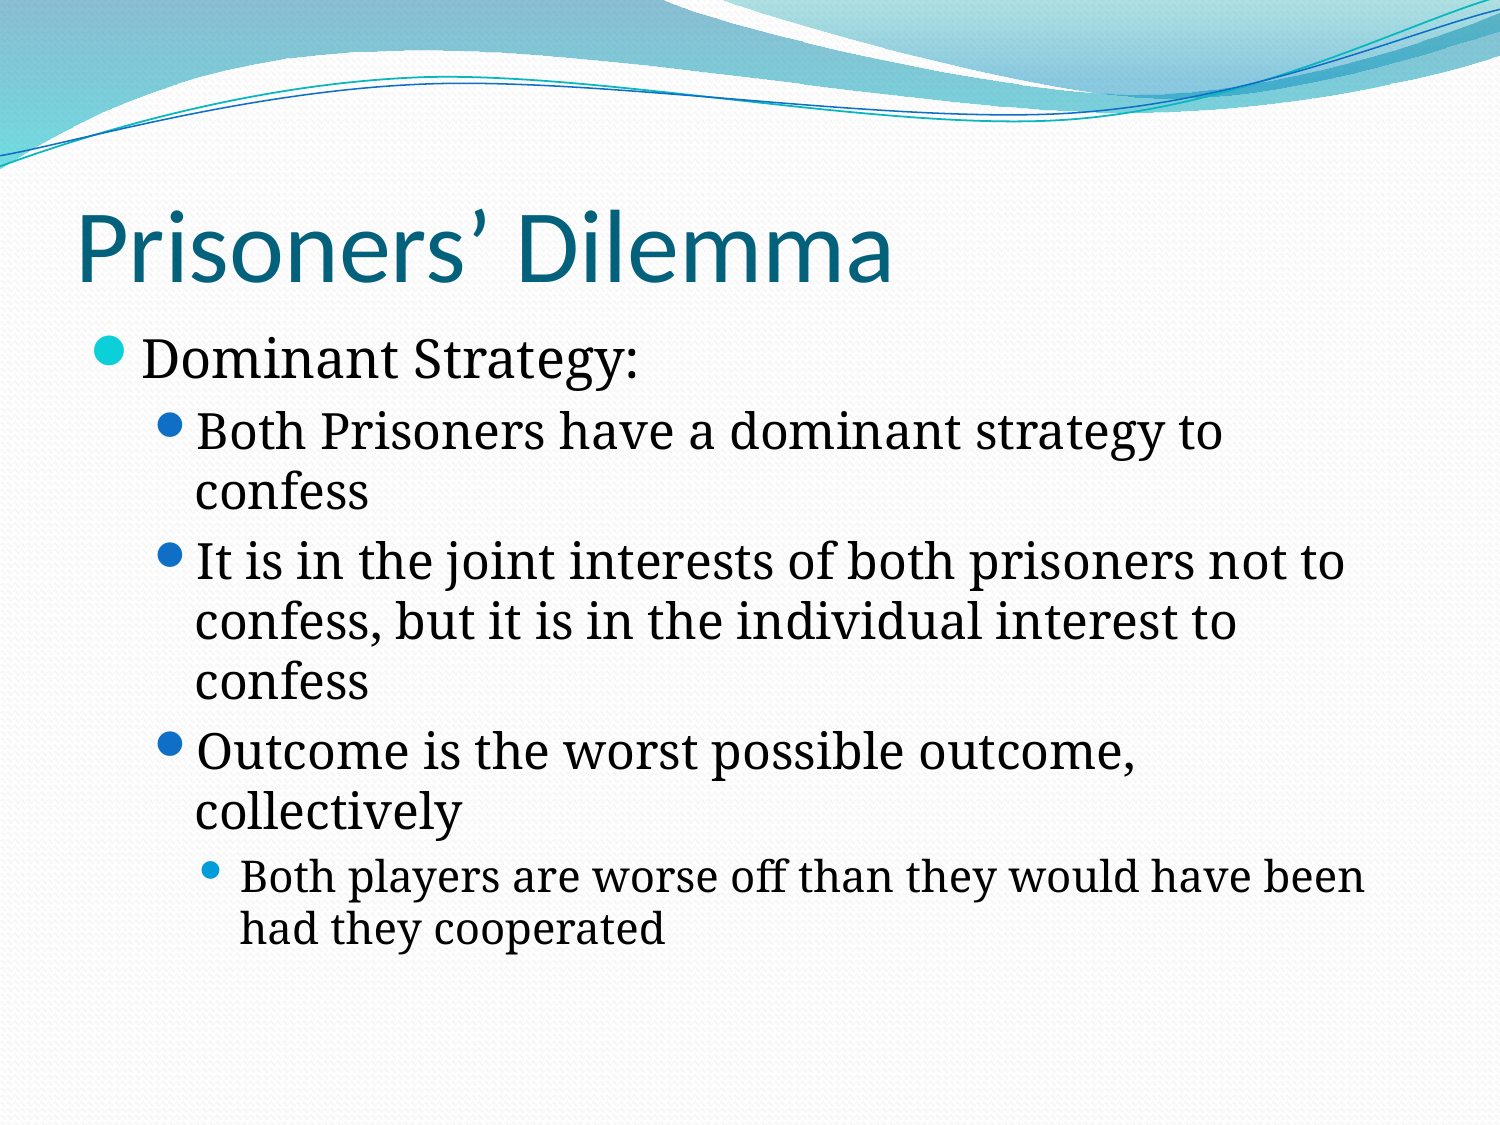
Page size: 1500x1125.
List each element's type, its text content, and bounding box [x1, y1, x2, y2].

list Dominant Strategy: Both Prisoners have a dominant strategy to confess It is in the joint interests of both prisoners not to confess, but it is in the individual interest to confess Outcome is the worst possible outcome, collectively Both players are worse off than they would have been had they cooperated [75, 317, 1425, 1038]
title Prisoners’ Dilemma [75, 115, 1425, 303]
